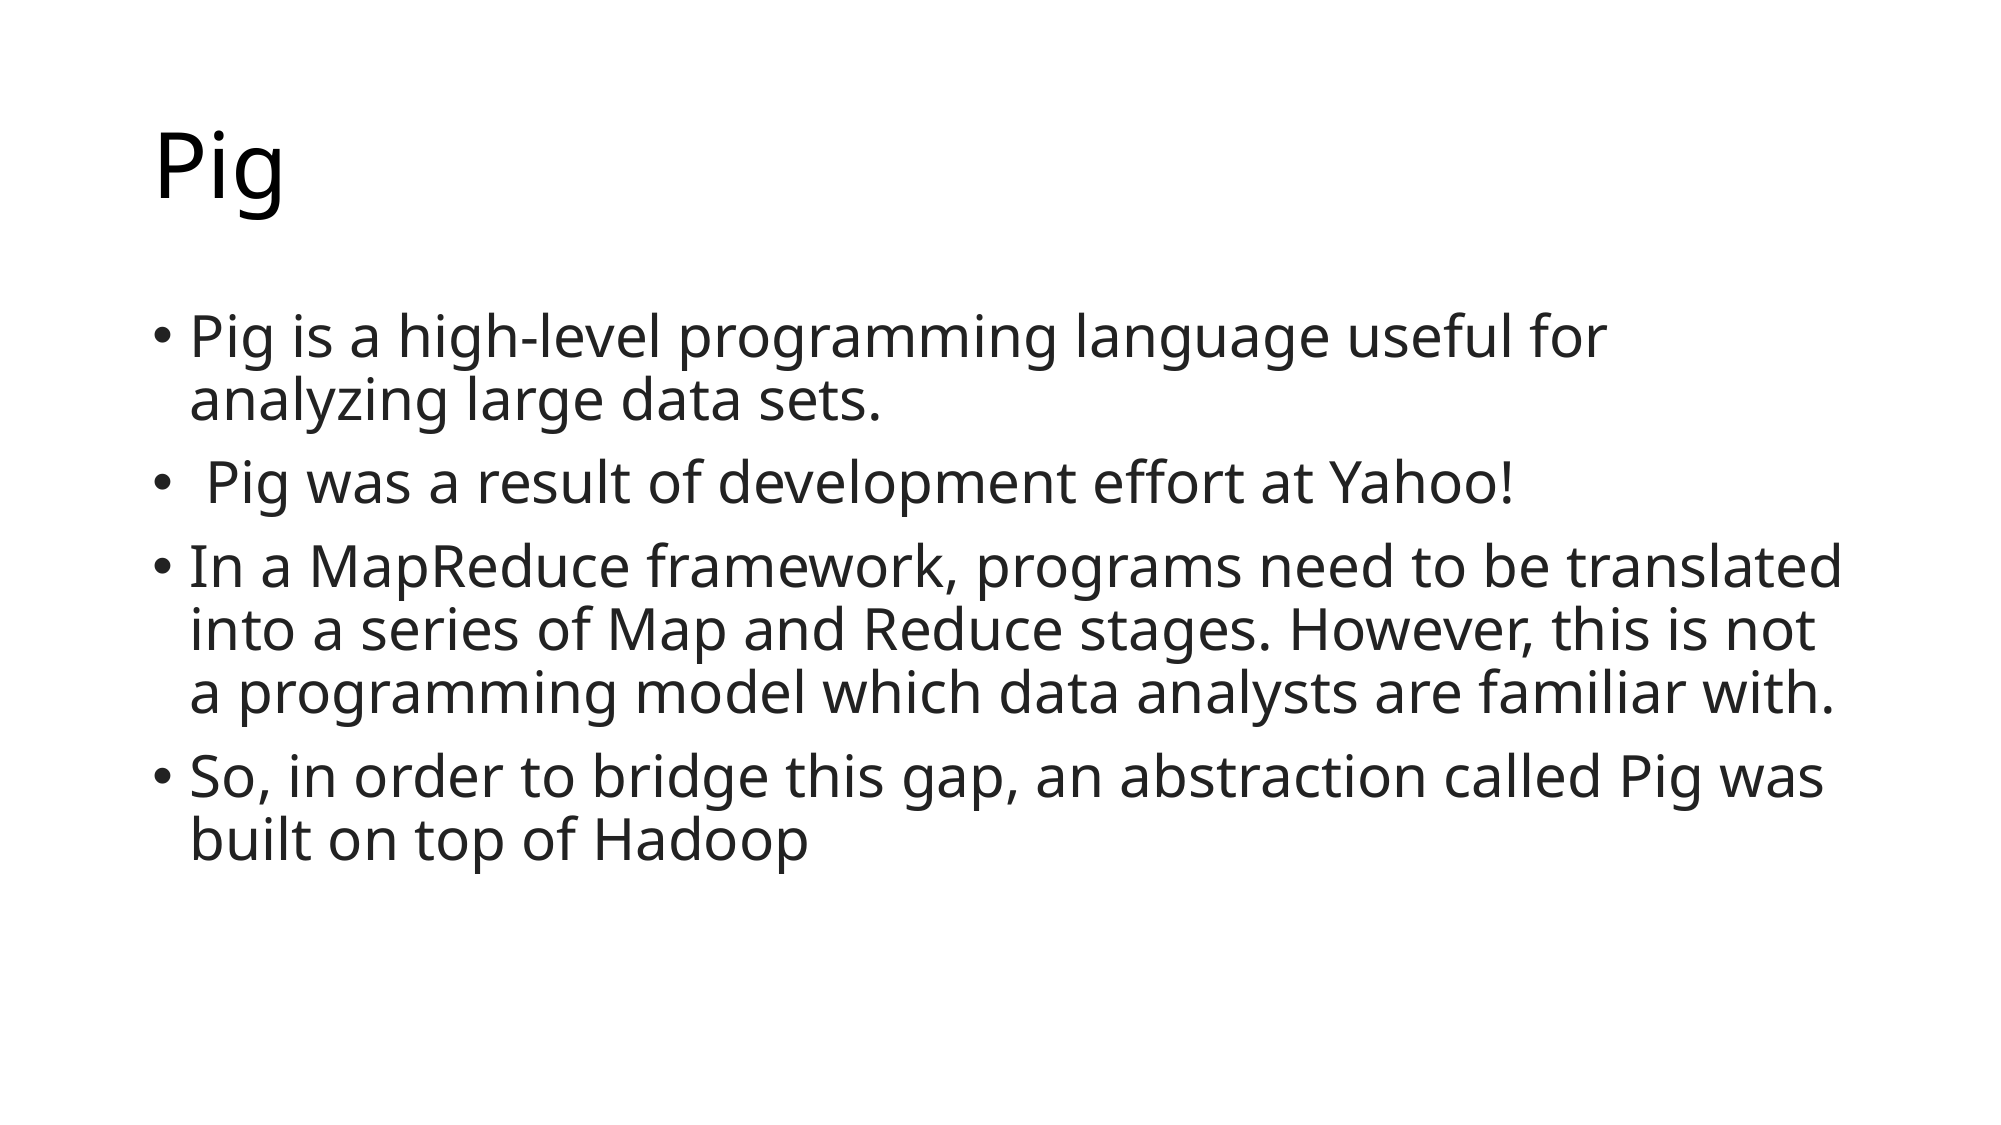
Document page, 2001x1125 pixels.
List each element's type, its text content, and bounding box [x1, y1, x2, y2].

list Pig is a high-level programming language useful for analyzing large data sets. Pig was a result of development effort at Yahoo! In a MapReduce framework, programs need to be translated into a series of Map and Reduce stages. However, this is not a programming model which data analysts are familiar with. So, in order to bridge this gap, an abstraction called Pig was built on top of Hadoop [137, 299, 1863, 1014]
title Pig [137, 59, 1863, 278]
